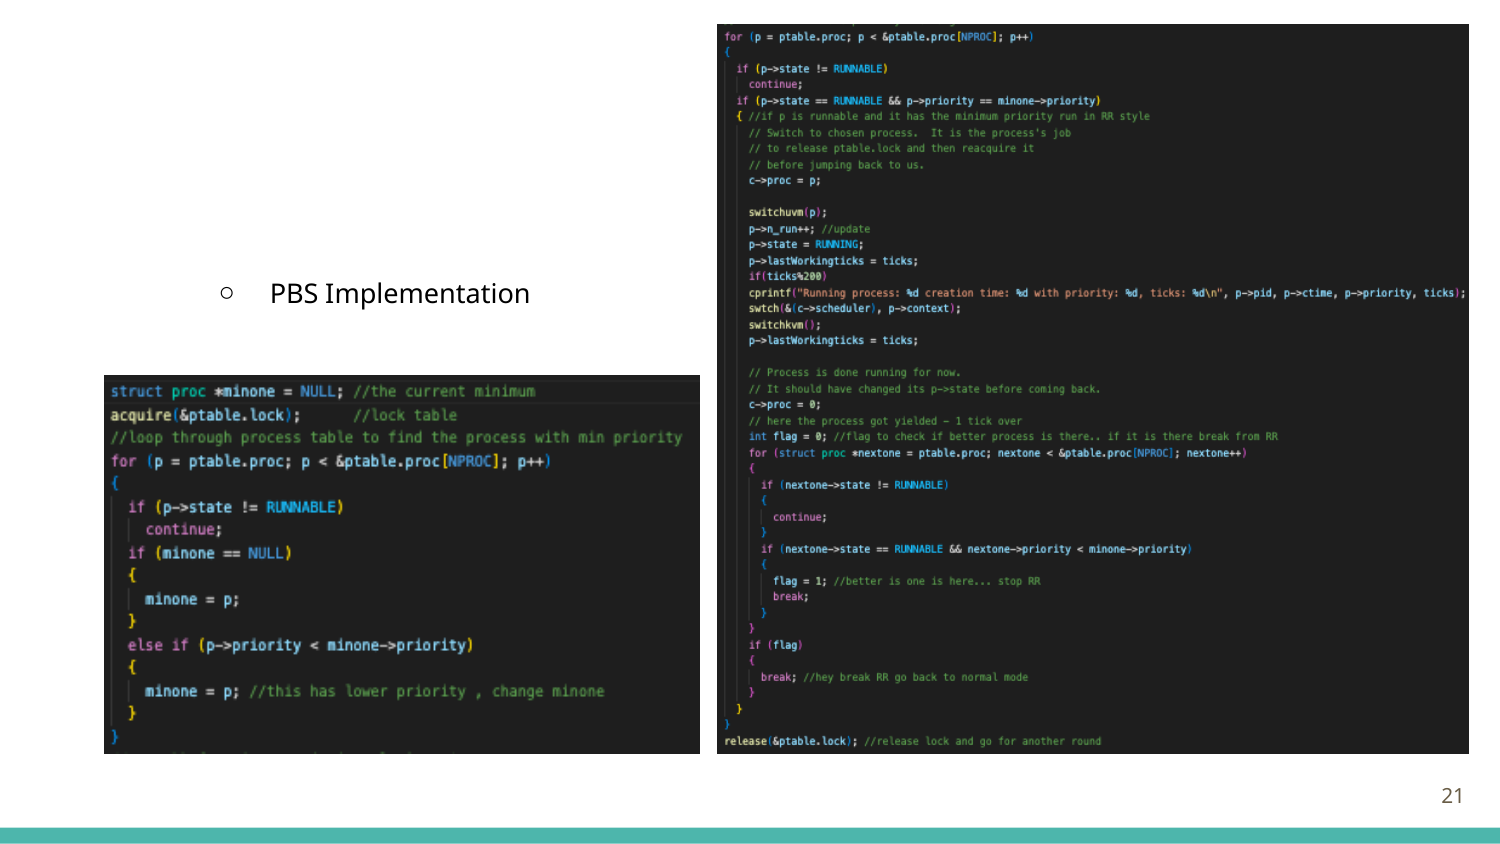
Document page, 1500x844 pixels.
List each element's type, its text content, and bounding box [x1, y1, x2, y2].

picture [104, 374, 700, 754]
text_box PBS Implementation [104, 256, 597, 324]
slide_number ‹#› [1389, 764, 1480, 830]
picture [717, 24, 1469, 754]
